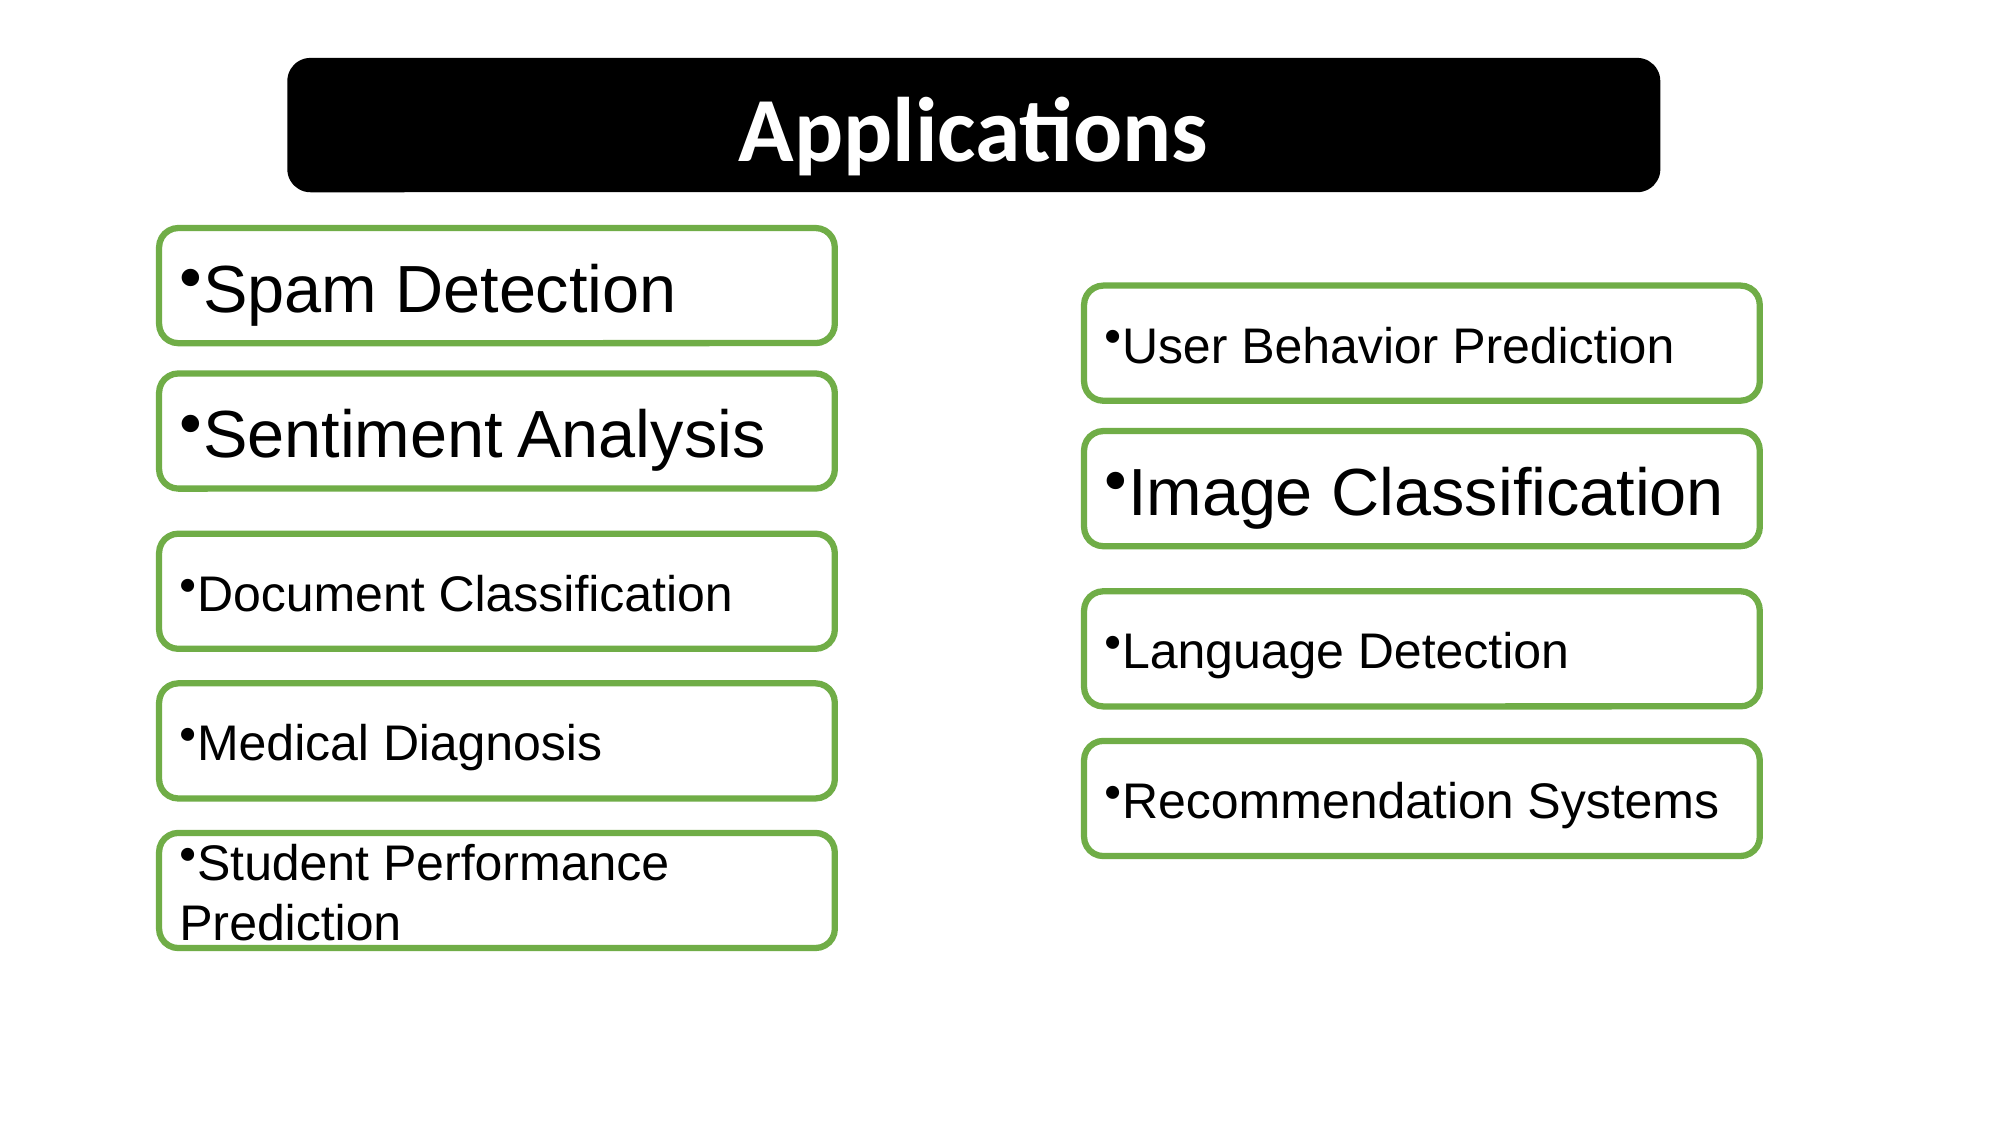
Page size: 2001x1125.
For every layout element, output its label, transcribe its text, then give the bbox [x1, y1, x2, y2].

text_box Recommendation Systems [1083, 739, 1761, 858]
text_box Language Detection [1083, 590, 1761, 708]
text_box Medical Diagnosis [158, 682, 836, 800]
text_box User Behavior Prediction [1083, 284, 1761, 402]
text_box Student Performance Prediction [158, 831, 836, 950]
text_box Sentiment Analysis [158, 372, 836, 490]
text_box Document Classification [158, 532, 836, 650]
text_box Image Classification [1083, 430, 1761, 548]
text_box Spam Detection [158, 226, 836, 345]
text_box Applications [287, 57, 1661, 193]
